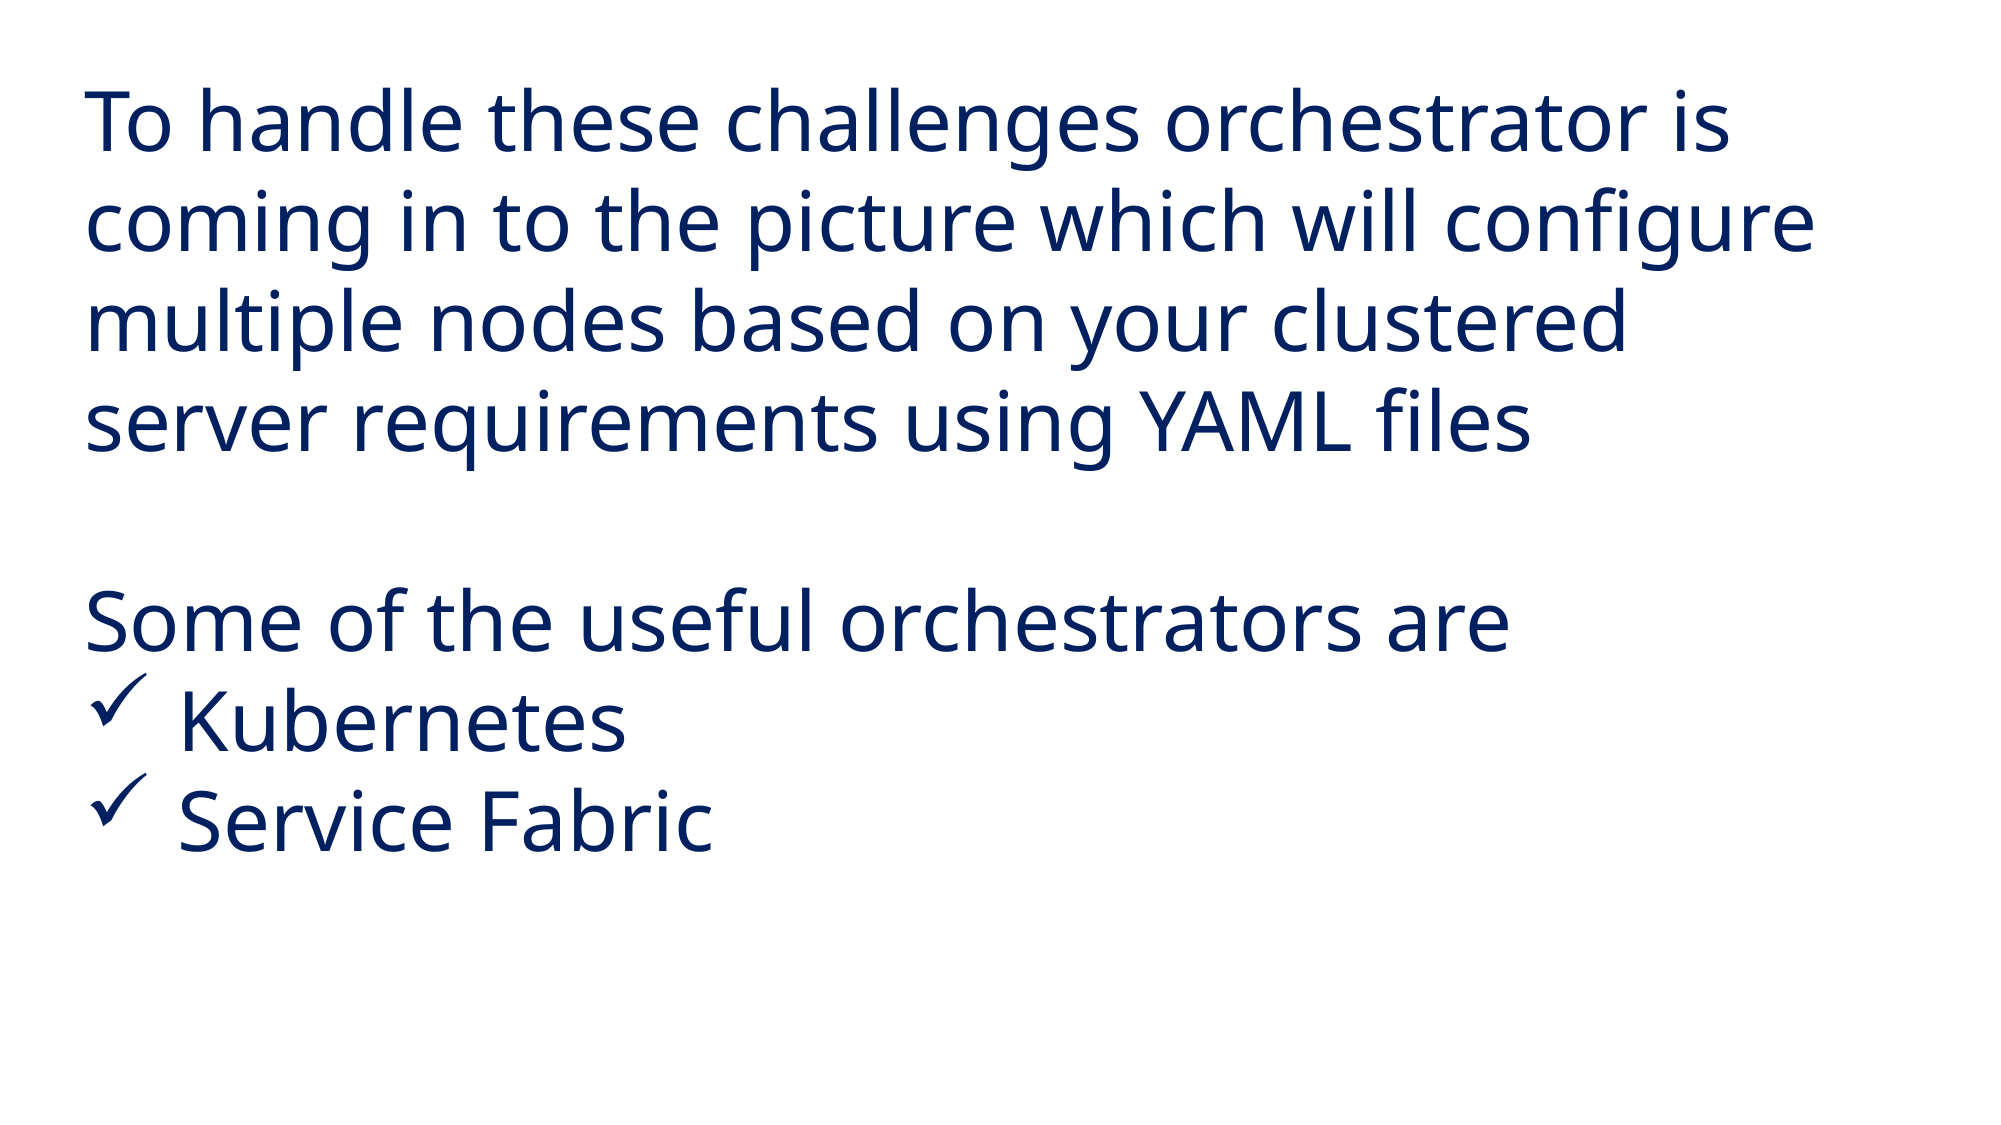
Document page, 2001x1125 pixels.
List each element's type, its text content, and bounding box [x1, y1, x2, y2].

text_box To handle these challenges orchestrator is coming in to the picture which will configure multiple nodes based on your clustered server requirements using YAML files Some of the useful orchestrators are Kubernetes Service Fabric [84, 68, 1900, 869]
